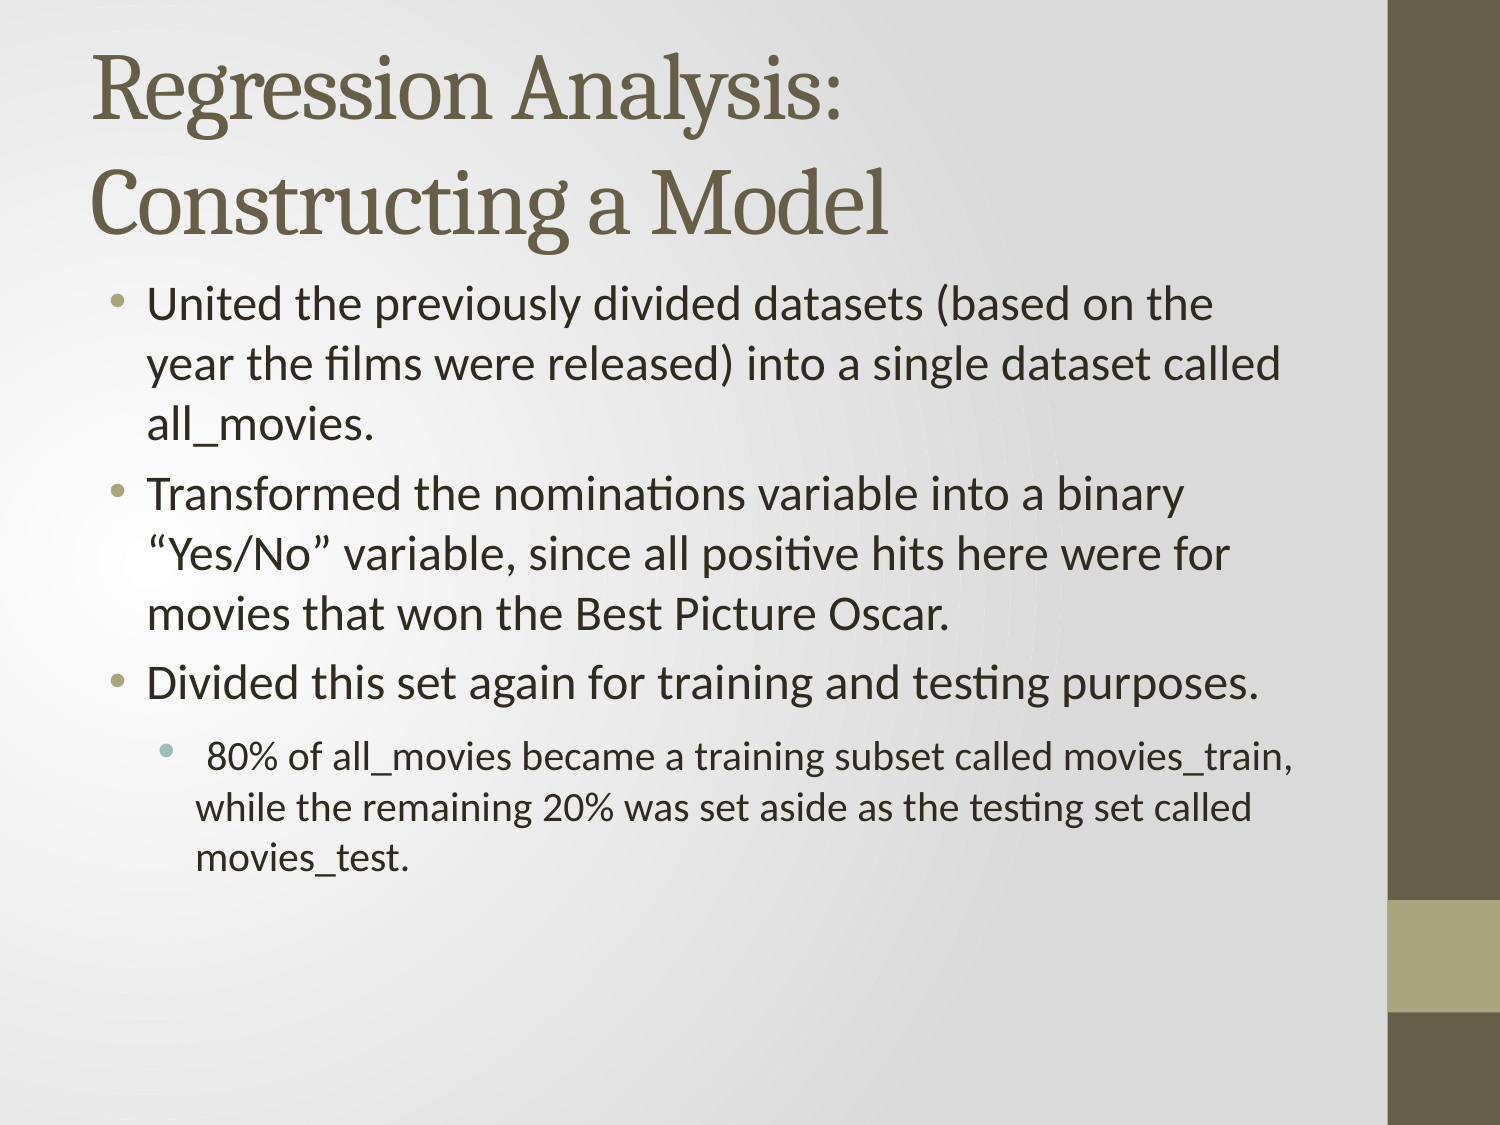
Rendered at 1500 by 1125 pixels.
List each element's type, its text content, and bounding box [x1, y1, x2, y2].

title Regression Analysis: Constructing a Model [75, 45, 1325, 233]
list United the previously divided datasets (based on the year the films were released) into a single dataset called all_movies. Transformed the nominations variable into a binary “Yes/No” variable, since all positive hits here were for movies that won the Best Picture Oscar. Divided this set again for training and testing purposes. 80% of all_movies became a training subset called movies_train, while the remaining 20% was set aside as the testing set called movies_test. [75, 262, 1325, 1050]
